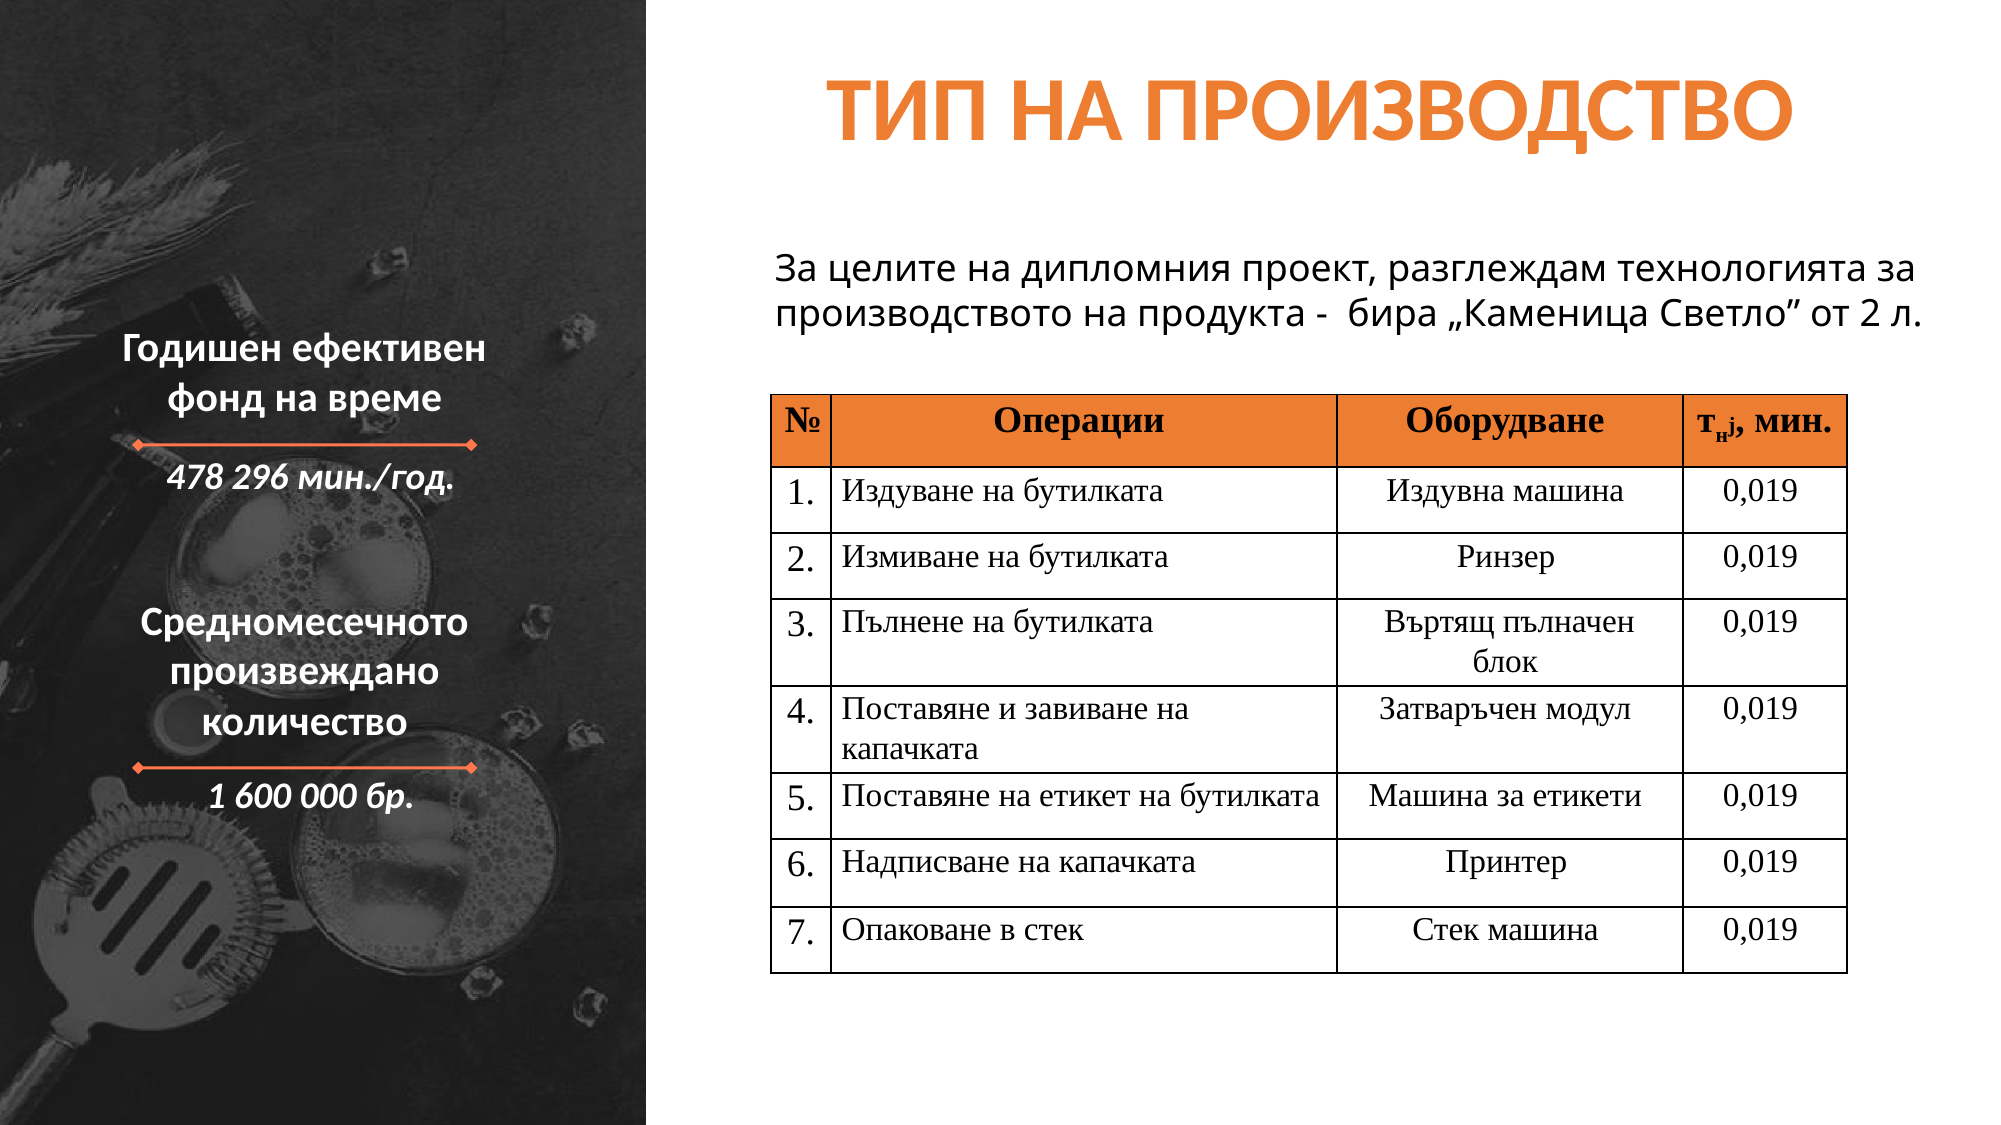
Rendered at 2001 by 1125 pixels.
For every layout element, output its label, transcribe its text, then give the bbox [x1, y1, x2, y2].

table_cell 1. [772, 468, 830, 532]
table_header № [772, 395, 830, 466]
table_cell 0,019 [1684, 687, 1846, 772]
table_cell 7. [772, 908, 830, 972]
table_cell 0,019 [1684, 468, 1846, 532]
table_header Оборудване [1338, 395, 1682, 466]
table_cell 4. [772, 687, 830, 772]
table_cell Въртящ пълначен блок [1338, 600, 1682, 685]
table_cell 2. [772, 534, 830, 598]
table_cell 0,019 [1684, 774, 1846, 838]
table_cell 6. [772, 840, 830, 906]
table_cell 0,019 [1684, 600, 1846, 685]
title ТИП НА ПРОИЗВОДСТВО [646, 2, 1977, 220]
table_cell Ринзер [1338, 534, 1682, 598]
table_cell 5. [772, 774, 830, 838]
table_cell 0,019 [1684, 840, 1846, 906]
table_header Операции [832, 395, 1336, 466]
table_cell Поставяне на етикет на бутилката [832, 774, 1336, 838]
table_cell Принтер [1338, 840, 1682, 906]
table_cell 3. [772, 600, 830, 685]
picture [0, 0, 646, 1125]
table_cell Опаковане в стек [832, 908, 1336, 972]
table_cell 0,019 [1684, 534, 1846, 598]
table_cell Надписване на капачката [832, 840, 1336, 906]
table_cell Стек машина [1338, 908, 1682, 972]
text_box За целите на дипломния проект, разглеждам технологията за производството на продукта - бира „Каменица Светло” от 2 л. [760, 236, 1949, 342]
table_cell Издуване на бутилката [832, 468, 1336, 532]
table_cell Издувна машина [1338, 468, 1682, 532]
table_cell Поставяне и завиване на капачката [832, 687, 1336, 772]
table_cell Затваръчен модул [1338, 687, 1682, 772]
table_cell Измиване на бутилката [832, 534, 1336, 598]
table_cell Пълнене на бутилката [832, 600, 1336, 685]
table_cell Машина за етикети [1338, 774, 1682, 838]
table_header тнj, мин. [1684, 395, 1846, 466]
table_cell 0,019 [1684, 908, 1846, 972]
